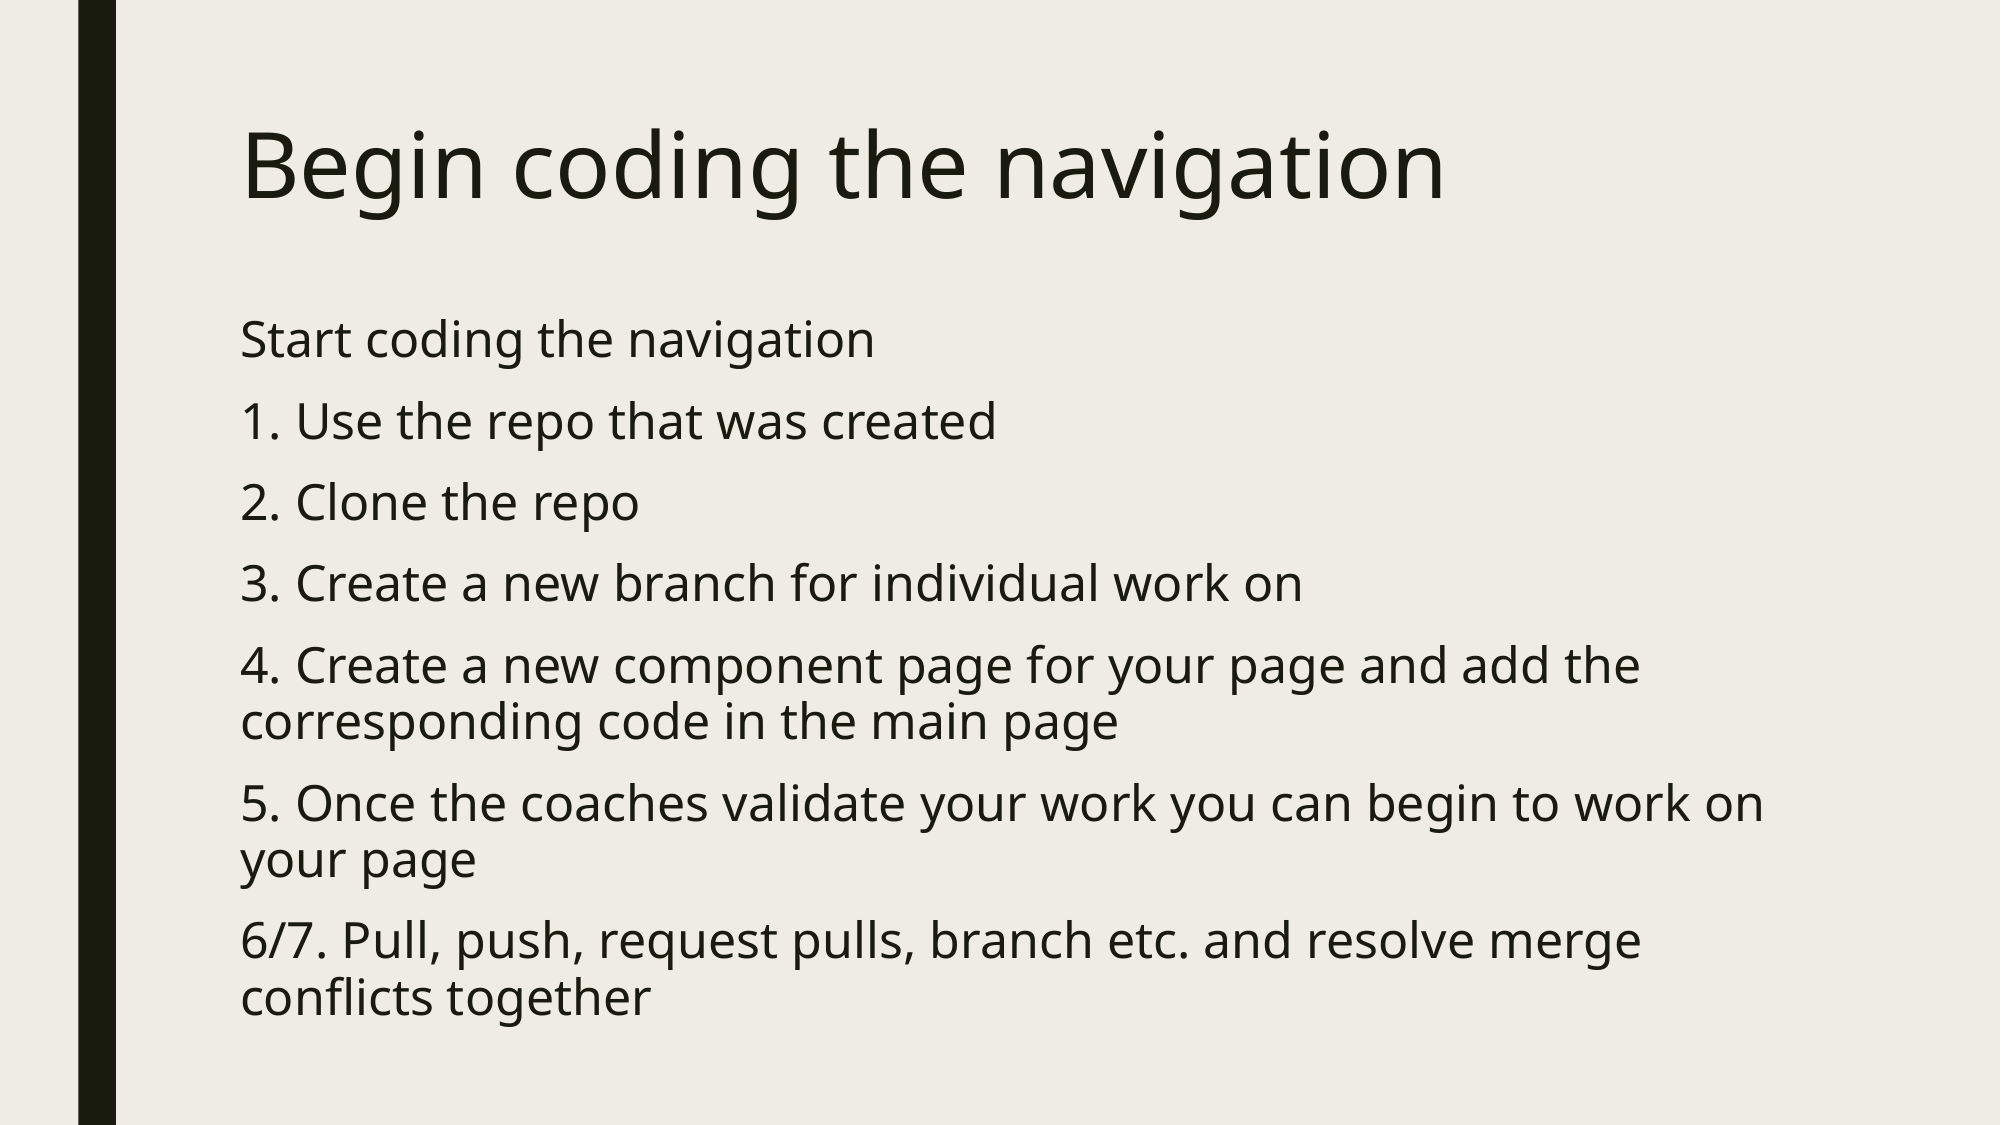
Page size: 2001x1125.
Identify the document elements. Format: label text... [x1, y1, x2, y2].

list Start coding the navigation 1. Use the repo that was created 2. Clone the repo 3. Create a new branch for individual work on 4. Create a new component page for your page and add the corresponding code in the main page 5. Once the coaches validate your work you can begin to work on your page 6/7. Pull, push, request pulls, branch etc. and resolve merge conflicts together [225, 305, 1800, 893]
title Begin coding the navigation [225, 112, 1800, 305]
